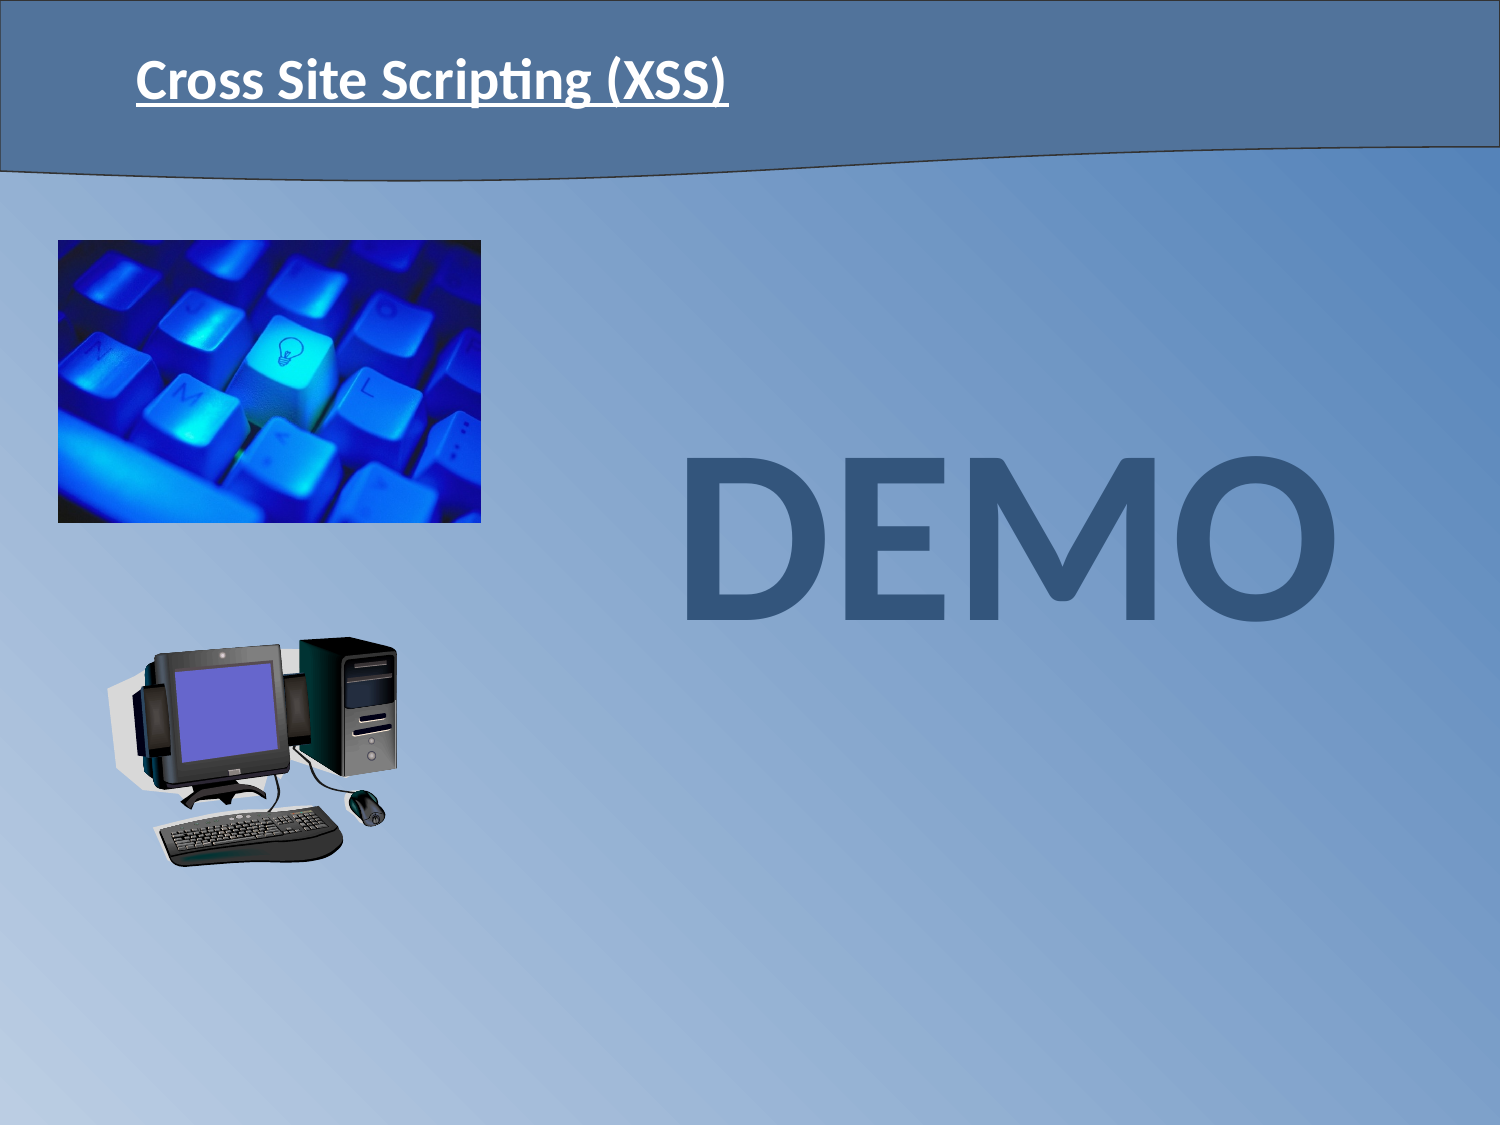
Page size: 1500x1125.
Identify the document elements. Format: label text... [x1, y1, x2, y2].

title Cross Site Scripting (XSS) [135, 0, 1351, 164]
picture [58, 240, 481, 523]
